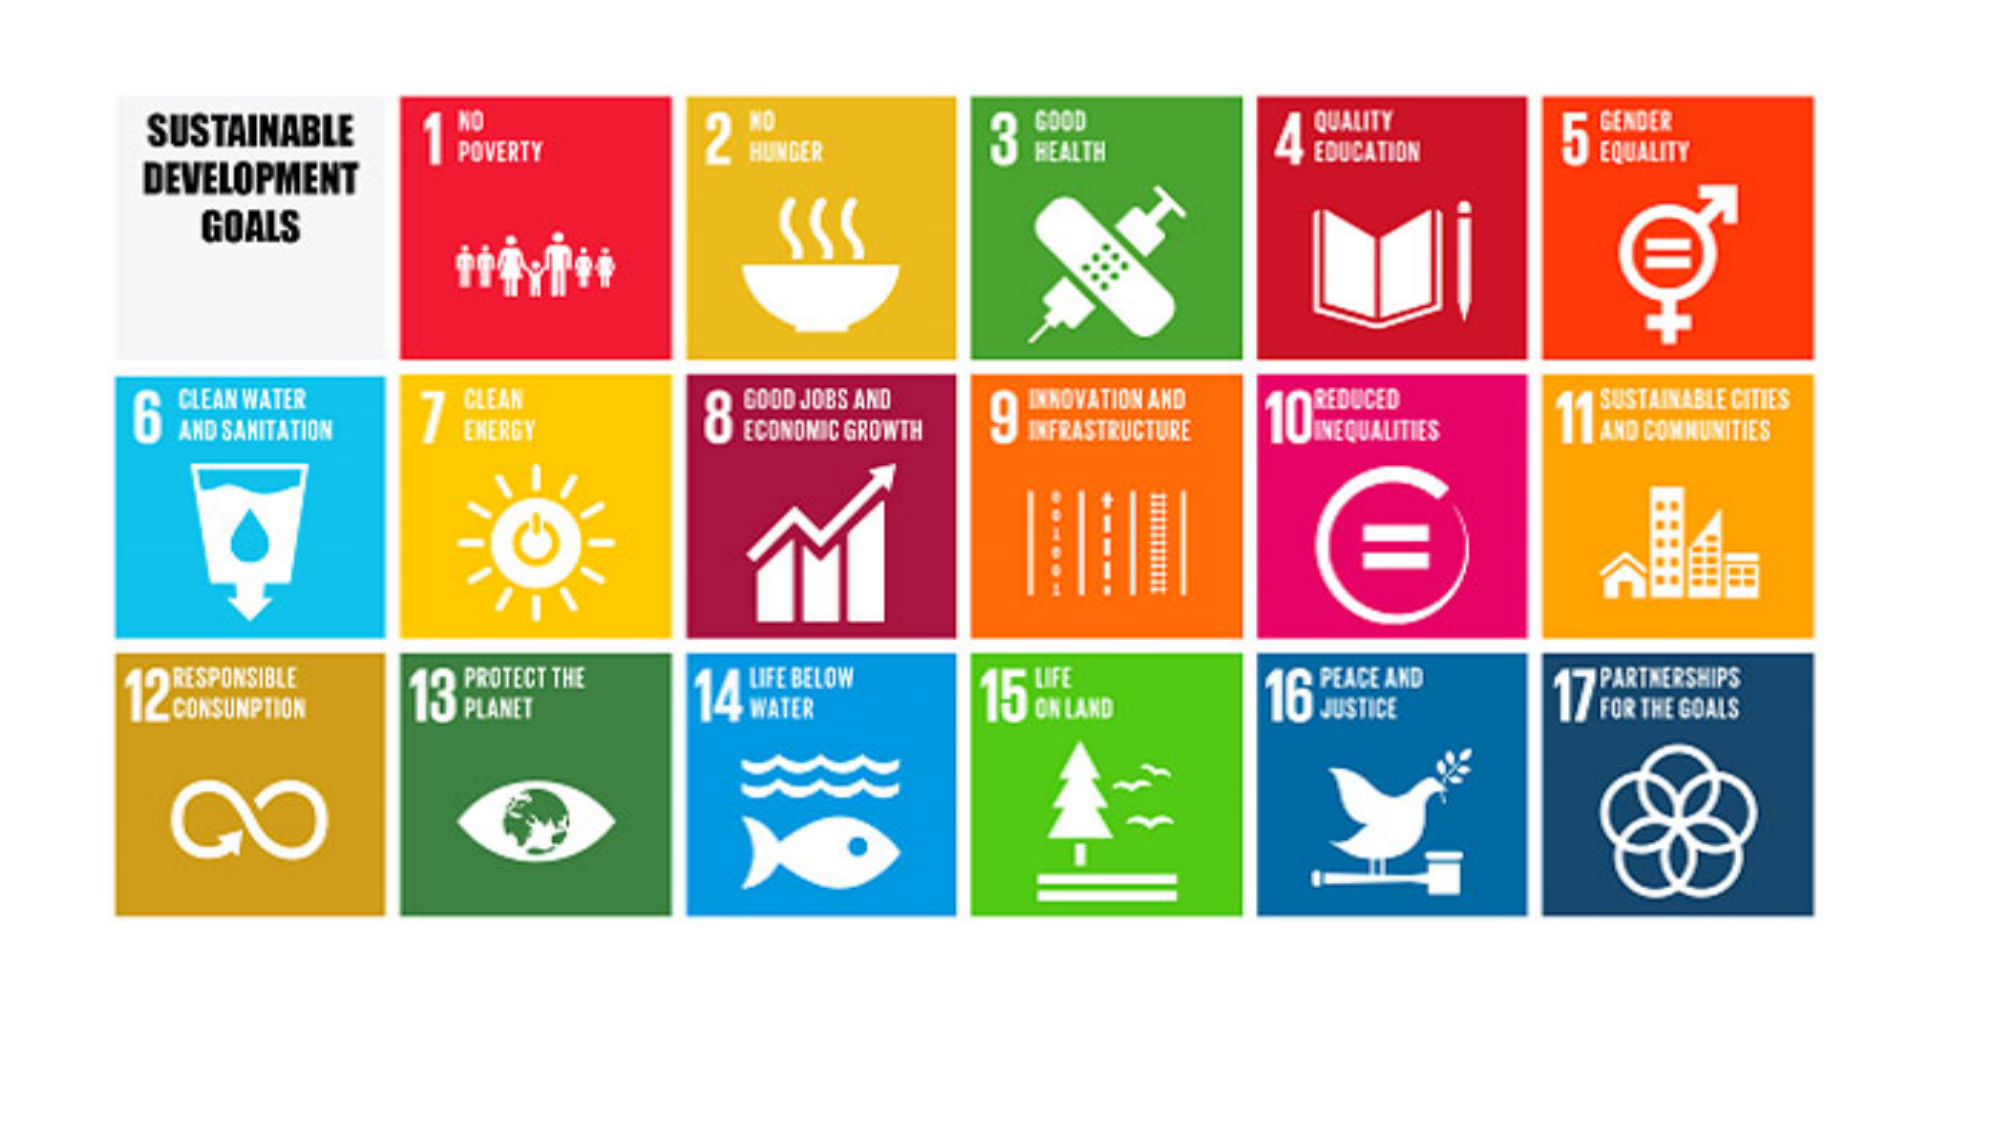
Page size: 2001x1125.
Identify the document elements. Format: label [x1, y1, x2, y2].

picture [106, 87, 1825, 928]
